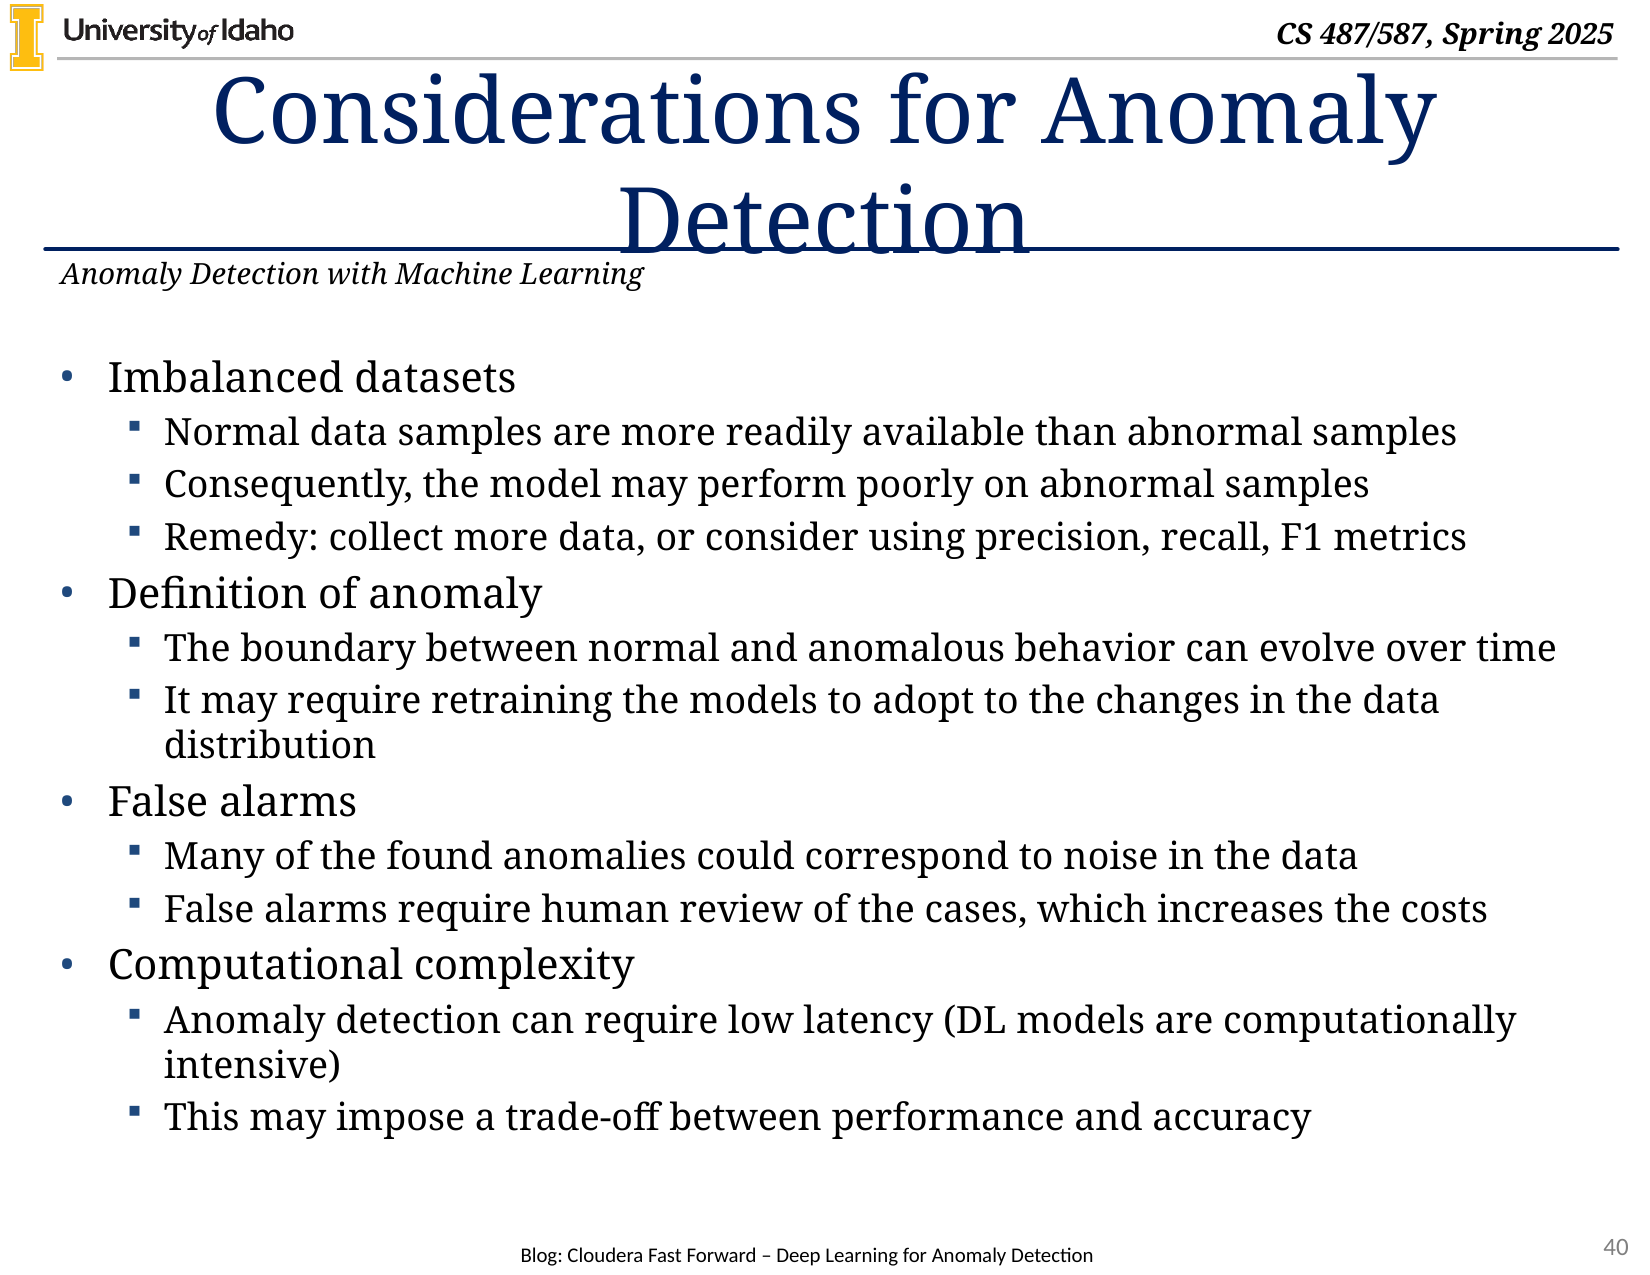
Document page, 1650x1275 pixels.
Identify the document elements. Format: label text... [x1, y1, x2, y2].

title Considerations for Anomaly Detection [0, 75, 1650, 248]
text_box Blog: Cloudera Fast Forward – Deep Learning for Anomaly Detection [187, 1234, 1428, 1275]
picture [9, 4, 48, 71]
picture [57, 2, 294, 52]
list Anomaly Detection with Machine Learning [45, 247, 1062, 306]
list Imbalanced datasets Normal data samples are more readily available than abnormal samples Consequently, the model may perform poorly on abnormal samples Remedy: collect more data, or consider using precision, recall, F1 metrics Definition of anomaly The boundary between normal and anomalous behavior can evolve over time It may require retraining the models to adopt to the changes in the data distribution False alarms Many of the found anomalies could correspond to noise in the data False alarms require human review of the cases, which increases the costs Computational complexity Anomaly detection can require low latency (DL models are computationally intensive) This may impose a trade-off between performance and accuracy [45, 342, 1618, 1224]
